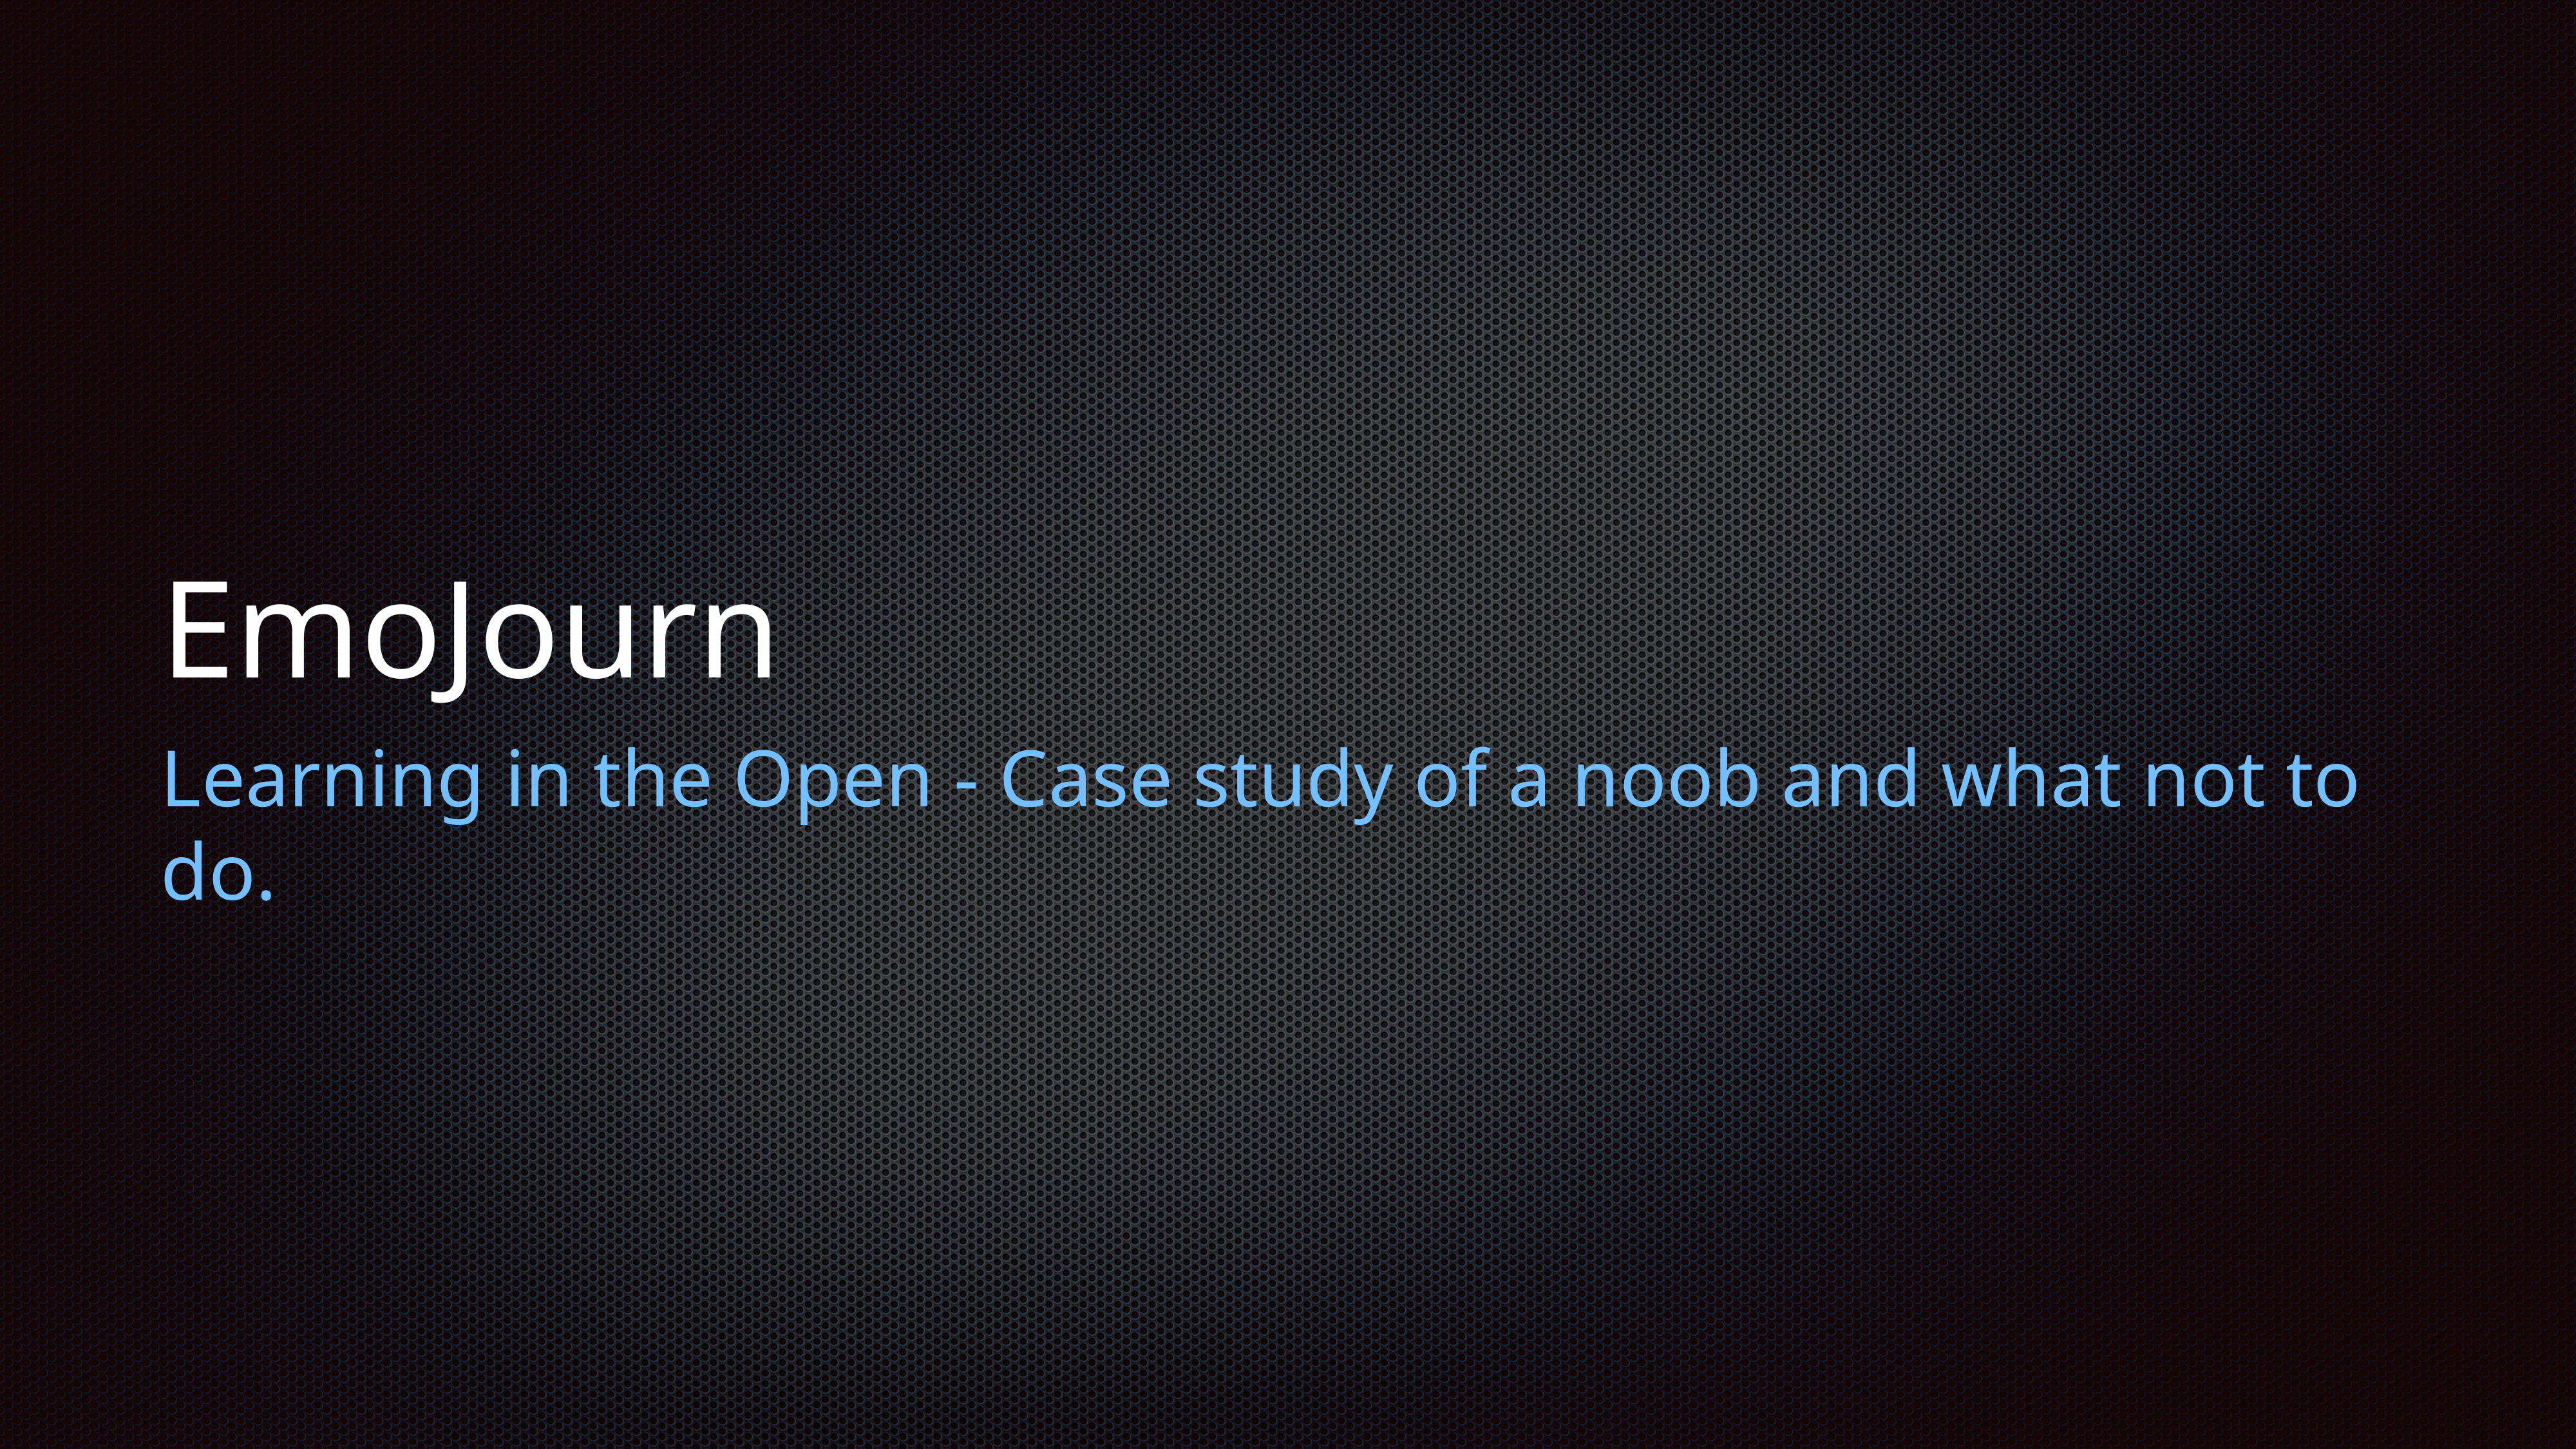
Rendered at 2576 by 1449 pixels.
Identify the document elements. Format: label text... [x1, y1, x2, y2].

title EmoJourn [155, 189, 2421, 710]
subtitle Learning in the Open - Case study of a noob and what not to do. [155, 723, 2421, 957]
picture [0, 0, 2576, 1449]
